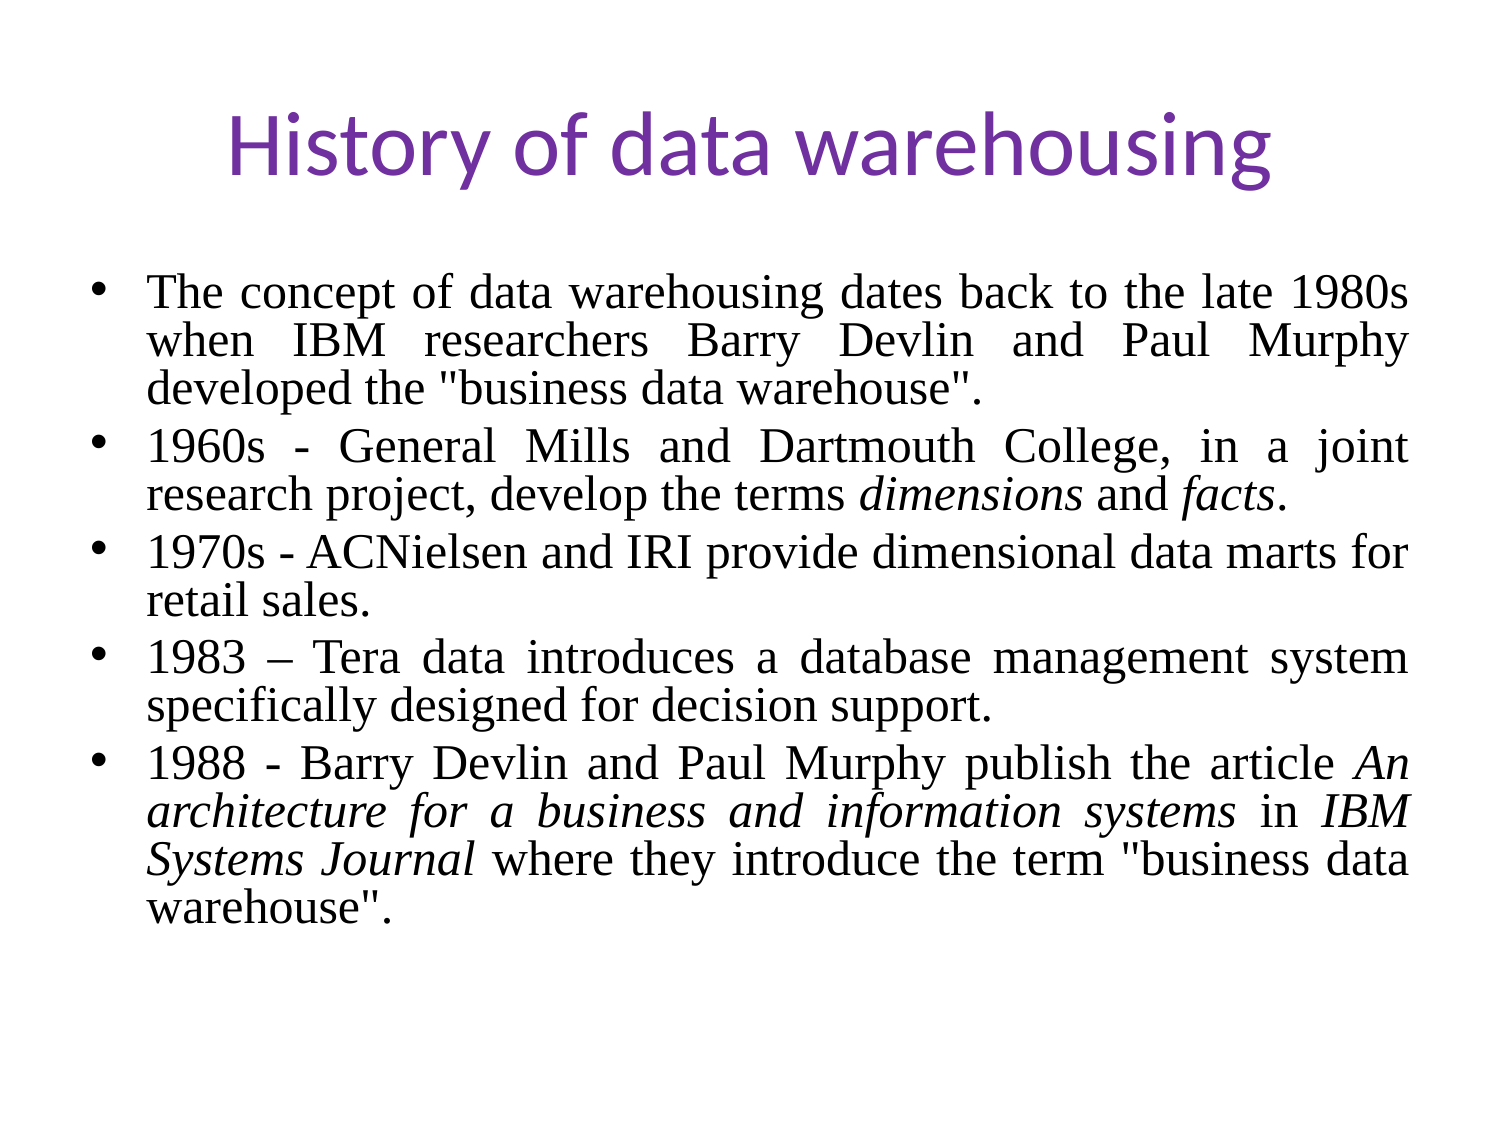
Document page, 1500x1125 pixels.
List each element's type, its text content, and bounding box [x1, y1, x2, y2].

list The concept of data warehousing dates back to the late 1980s when IBM researchers Barry Devlin and Paul Murphy developed the "business data warehouse". 1960s - General Mills and Dartmouth College, in a joint research project, develop the terms dimensions and facts. 1970s - ACNielsen and IRI provide dimensional data marts for retail sales. 1983 – Tera data introduces a database management system specifically designed for decision support. 1988 - Barry Devlin and Paul Murphy publish the article An architecture for a business and information systems in IBM Systems Journal where they introduce the term "business data warehouse". [74, 262, 1426, 1006]
title History of data warehousing [74, 44, 1426, 233]
